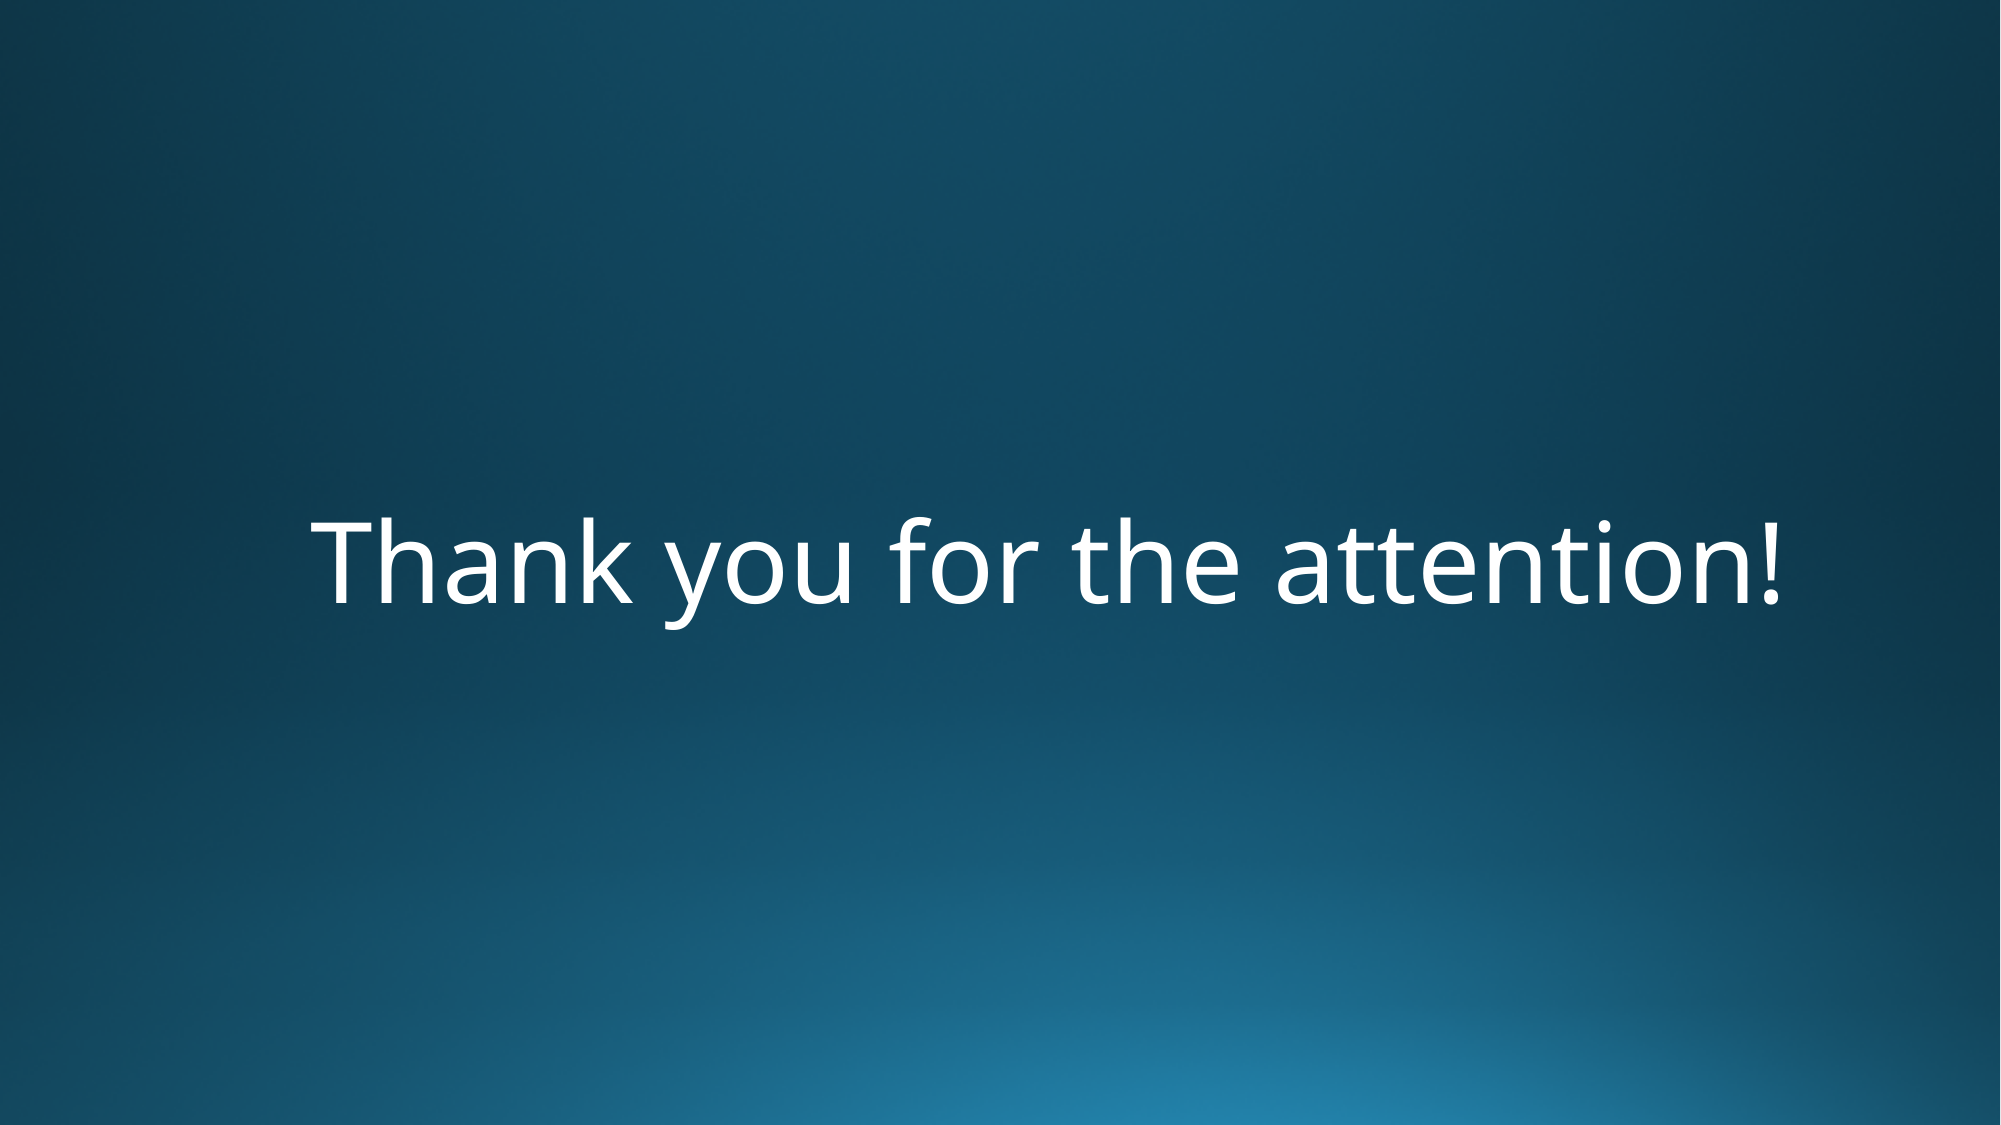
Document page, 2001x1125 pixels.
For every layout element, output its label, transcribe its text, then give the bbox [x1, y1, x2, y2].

title Thank you for the attention! [186, 458, 1912, 676]
picture [0, 0, 2001, 1125]
